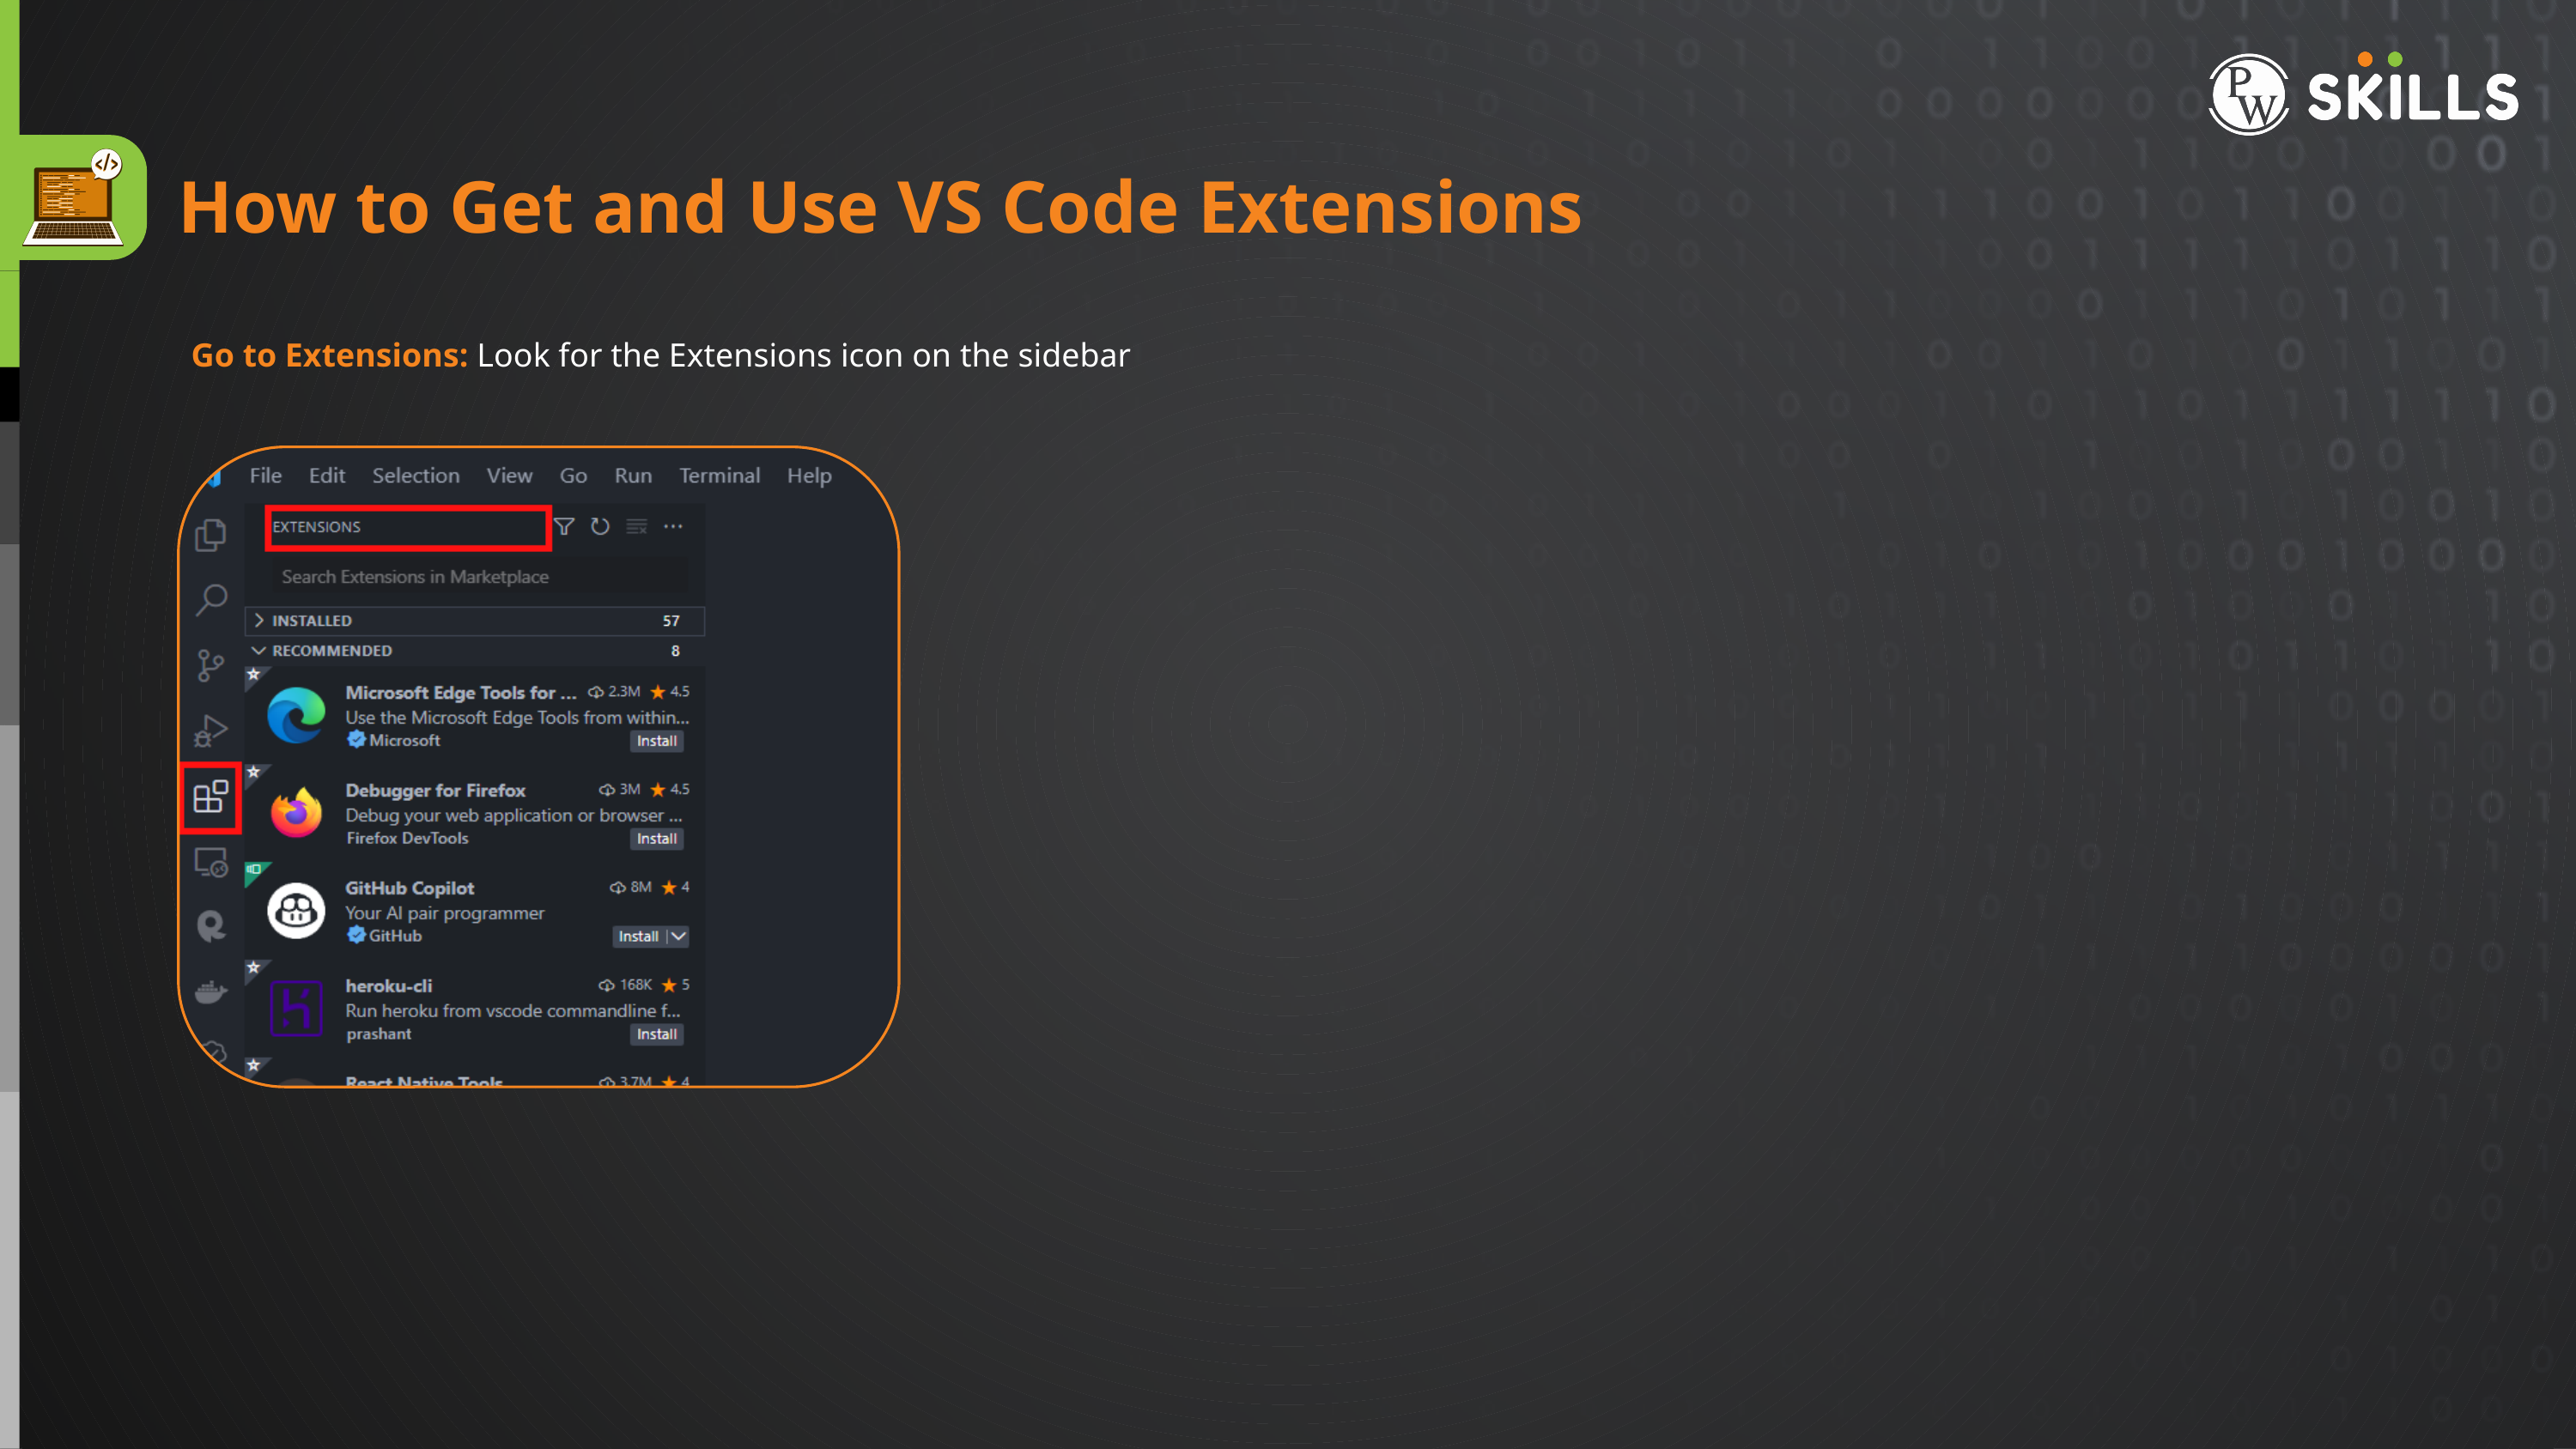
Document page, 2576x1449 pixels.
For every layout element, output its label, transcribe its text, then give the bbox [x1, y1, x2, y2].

picture [2208, 52, 2518, 136]
picture [22, 149, 125, 246]
text_box Go to Extensions: Look for the Extensions icon on the sidebar [178, 302, 1487, 386]
text_box How to Get and Use VS Code Extensions [178, 161, 2128, 248]
picture [178, 446, 900, 1088]
